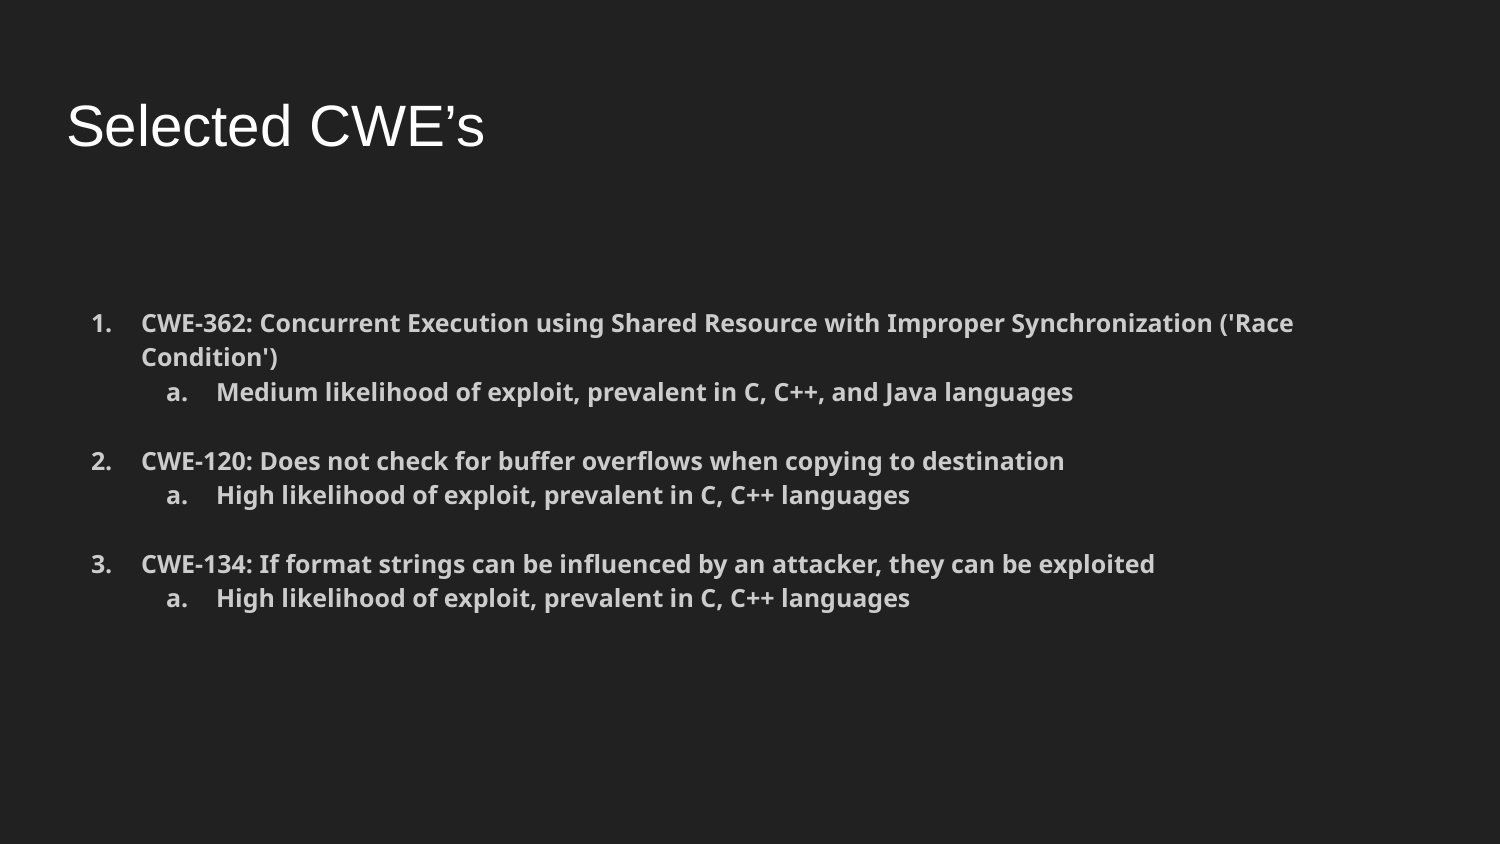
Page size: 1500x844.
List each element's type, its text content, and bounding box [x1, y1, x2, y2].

list CWE-362: Concurrent Execution using Shared Resource with Improper Synchronization ('Race Condition') Medium likelihood of exploit, prevalent in C, C++, and Java languages CWE-120: Does not check for buffer overflows when copying to destination High likelihood of exploit, prevalent in C, C++ languages CWE-134: If format strings can be influenced by an attacker, they can be exploited High likelihood of exploit, prevalent in C, C++ languages [51, 189, 1449, 750]
title Selected CWE’s [51, 72, 1449, 167]
